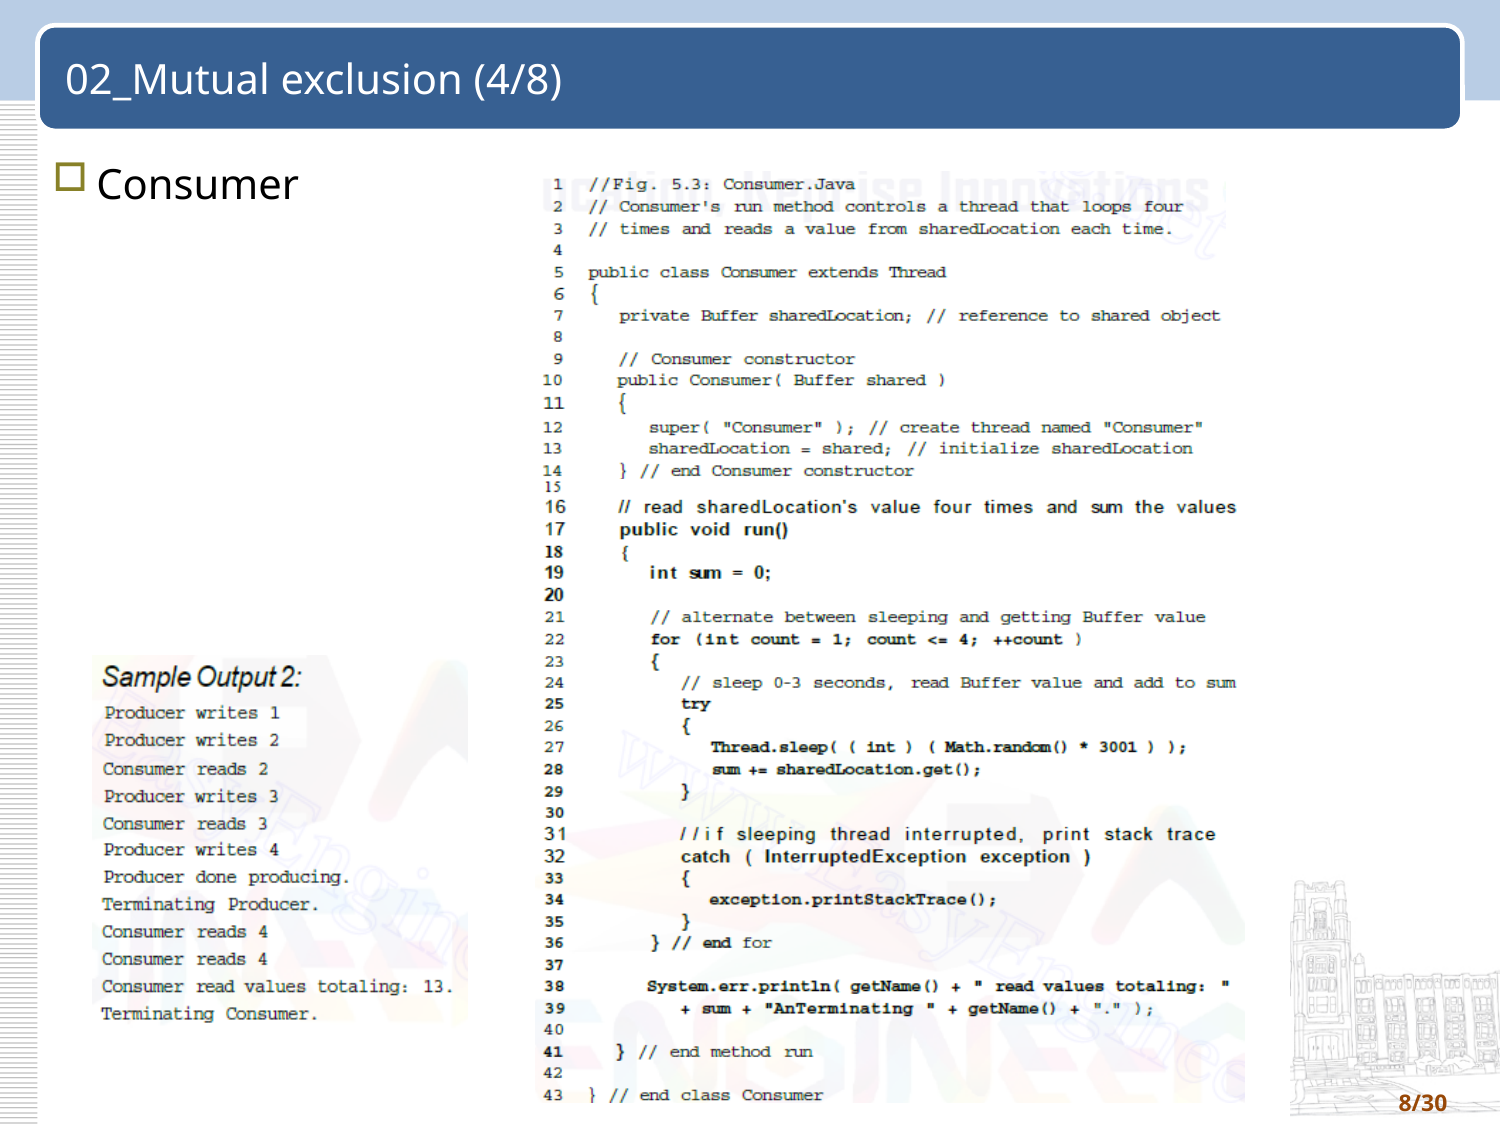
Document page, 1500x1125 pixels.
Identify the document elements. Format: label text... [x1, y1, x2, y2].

picture [1290, 874, 1500, 1125]
picture [0, 101, 38, 1125]
title 02_Mutual exclusion (4/8) [50, 27, 1438, 128]
list Consumer [37, 149, 1463, 1088]
picture [92, 655, 468, 1033]
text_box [535, 170, 1245, 1103]
